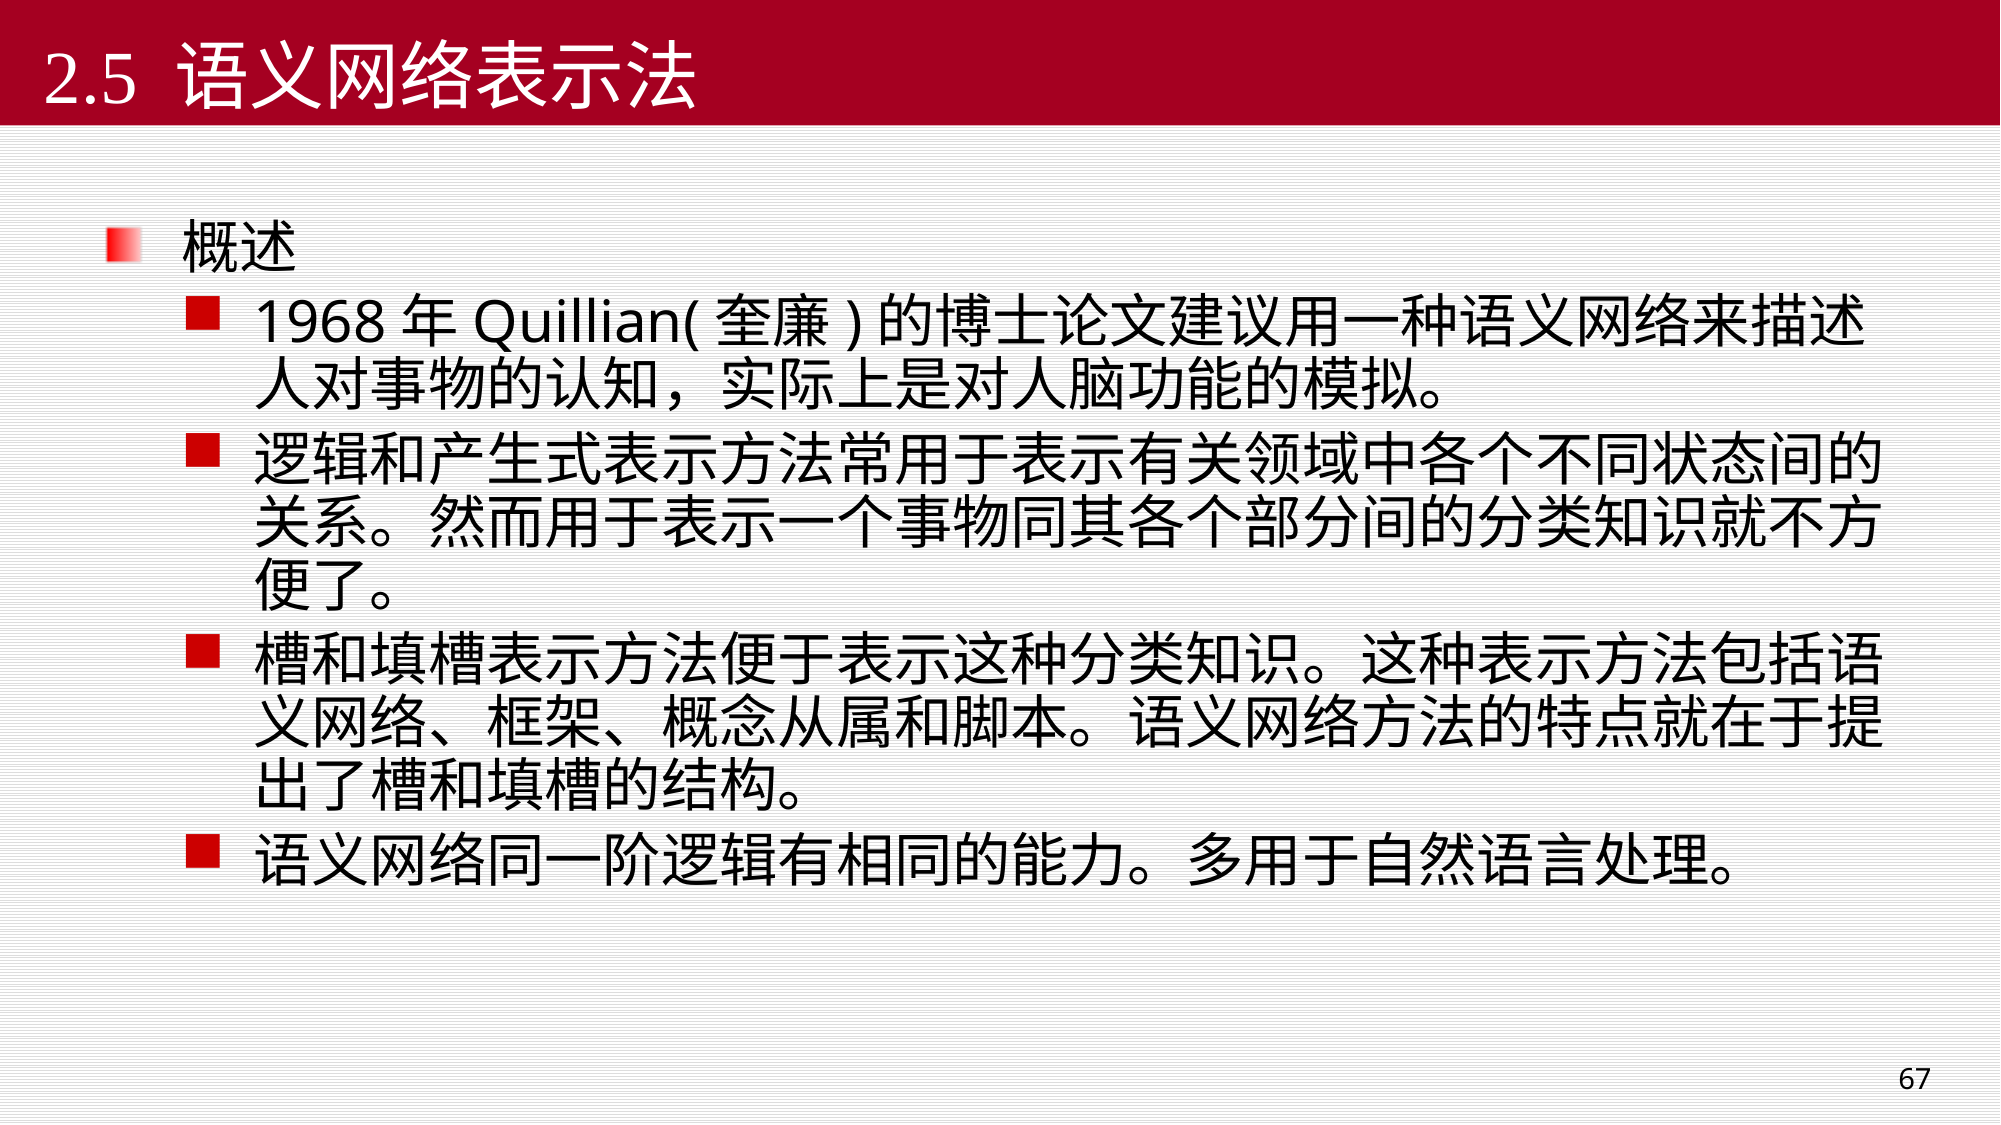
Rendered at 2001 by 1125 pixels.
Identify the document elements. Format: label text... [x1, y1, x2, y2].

list 概述 1968年Quillian(奎廉)的博士论文建议用一种语义网络来描述人对事物的认知，实际上是对人脑功能的模拟。 逻辑和产生式表示方法常用于表示有关领域中各个不同状态间的关系。然而用于表示一个事物同其各个部分间的分类知识就不方便了。 槽和填槽表示方法便于表示这种分类知识。这种表示方法包括语义网络、框架、概念从属和脚本。语义网络方法的特点就在于提出了槽和填槽的结构。 语义网络同一阶逻辑有相同的能力。多用于自然语言处理。 [89, 210, 1916, 1032]
title 2.5 语义网络表示法 [0, 0, 2000, 126]
picture [104, 225, 146, 267]
slide_number 67 [1479, 1052, 1948, 1125]
